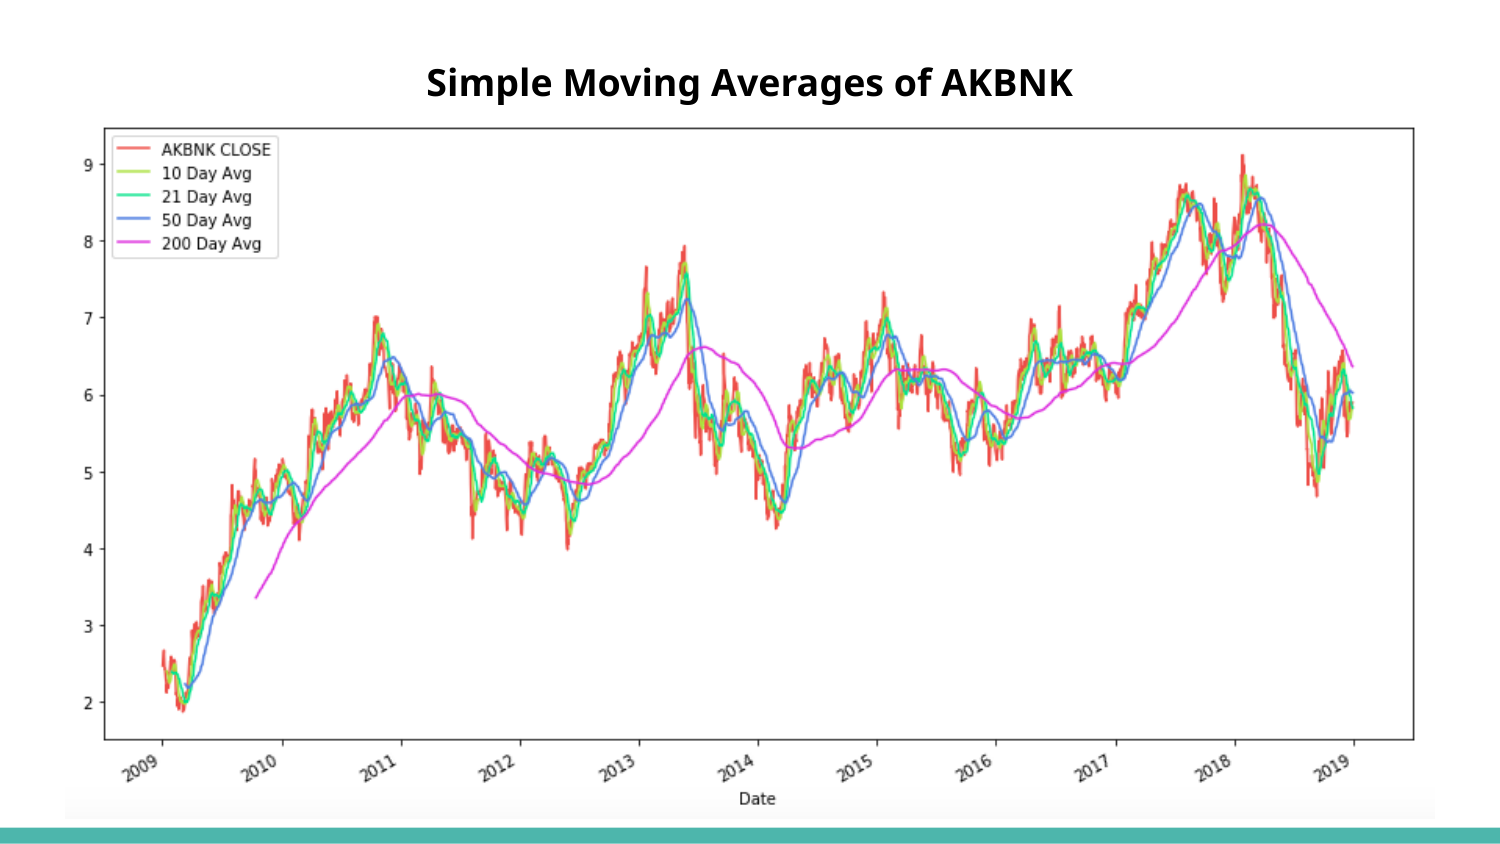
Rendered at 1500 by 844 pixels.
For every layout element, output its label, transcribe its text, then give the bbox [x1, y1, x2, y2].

list Simple Moving Averages of AKBNK [51, 37, 1449, 119]
picture [65, 105, 1435, 819]
